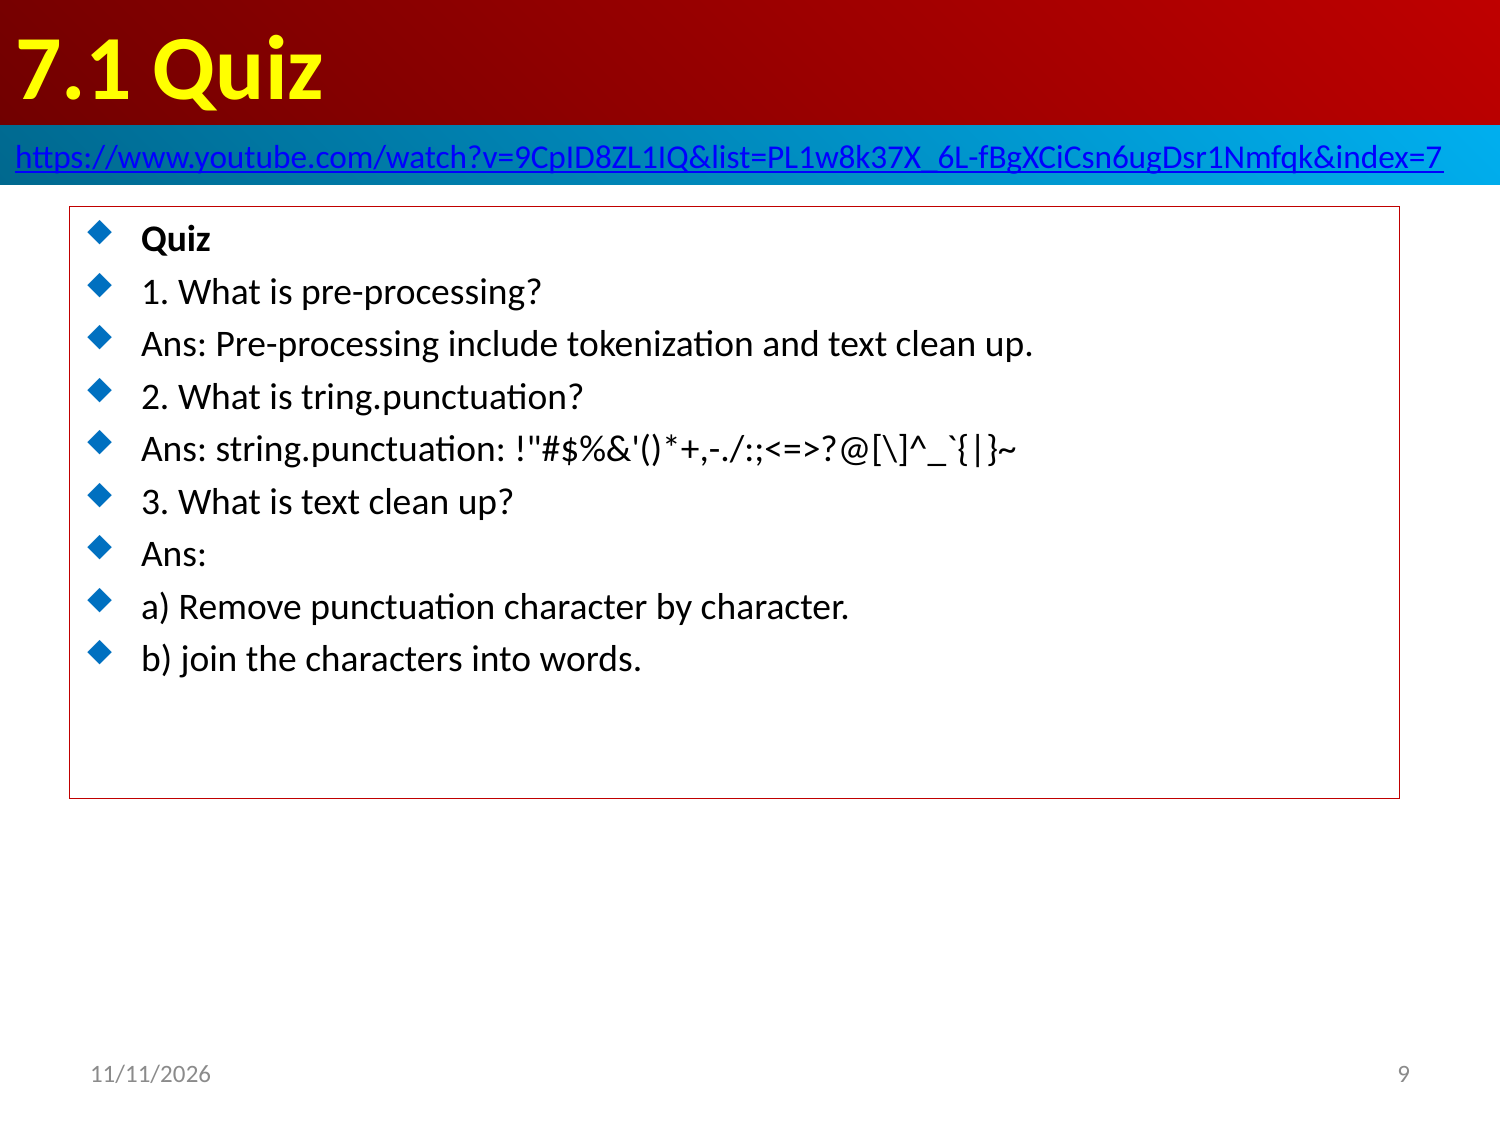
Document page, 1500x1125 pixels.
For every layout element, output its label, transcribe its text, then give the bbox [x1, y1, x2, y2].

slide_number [75, 1042, 425, 1103]
subtitle Quiz 1. What is pre-processing? Ans: Pre-processing include tokenization and text clean up. 2. What is tring.punctuation? Ans: string.punctuation: !"#$%&'()*+,-./:;<=>?@[\]^_`{|}~ 3. What is text clean up? Ans: a) Remove punctuation character by character. b) join the characters into words. [69, 206, 1400, 799]
title 7.1 Quiz [0, 0, 1500, 125]
slide_number 9 [1074, 1042, 1425, 1103]
text_box https://www.youtube.com/watch?v=9CpID8ZL1IQ&list=PL1w8k37X_6L-fBgXCiCsn6ugDsr1Nmfqk&index=7 [0, 125, 1500, 185]
